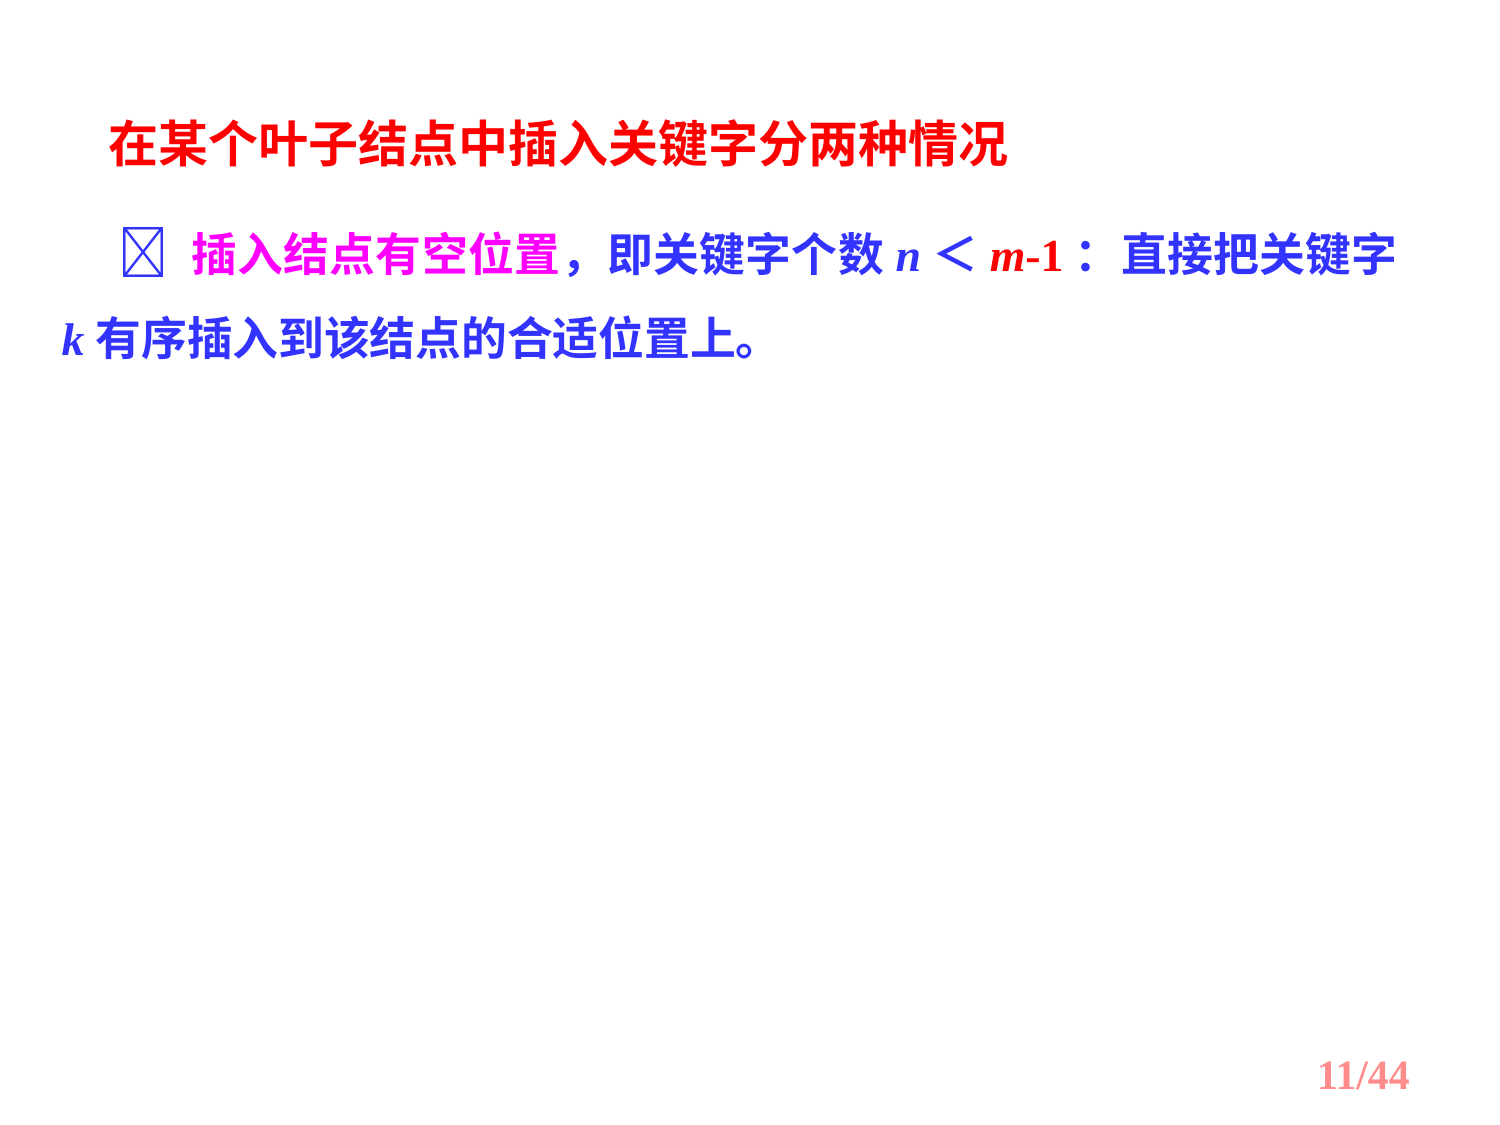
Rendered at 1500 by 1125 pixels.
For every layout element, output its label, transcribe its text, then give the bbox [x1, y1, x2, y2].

slide_number 11/44 [1074, 1042, 1425, 1103]
text_box  插入结点有空位置，即关键字个数n＜m-1：直接把关键字k有序插入到该结点的合适位置上。 [46, 184, 1424, 372]
text_box 在某个叶子结点中插入关键字分两种情况 [93, 105, 1243, 181]
